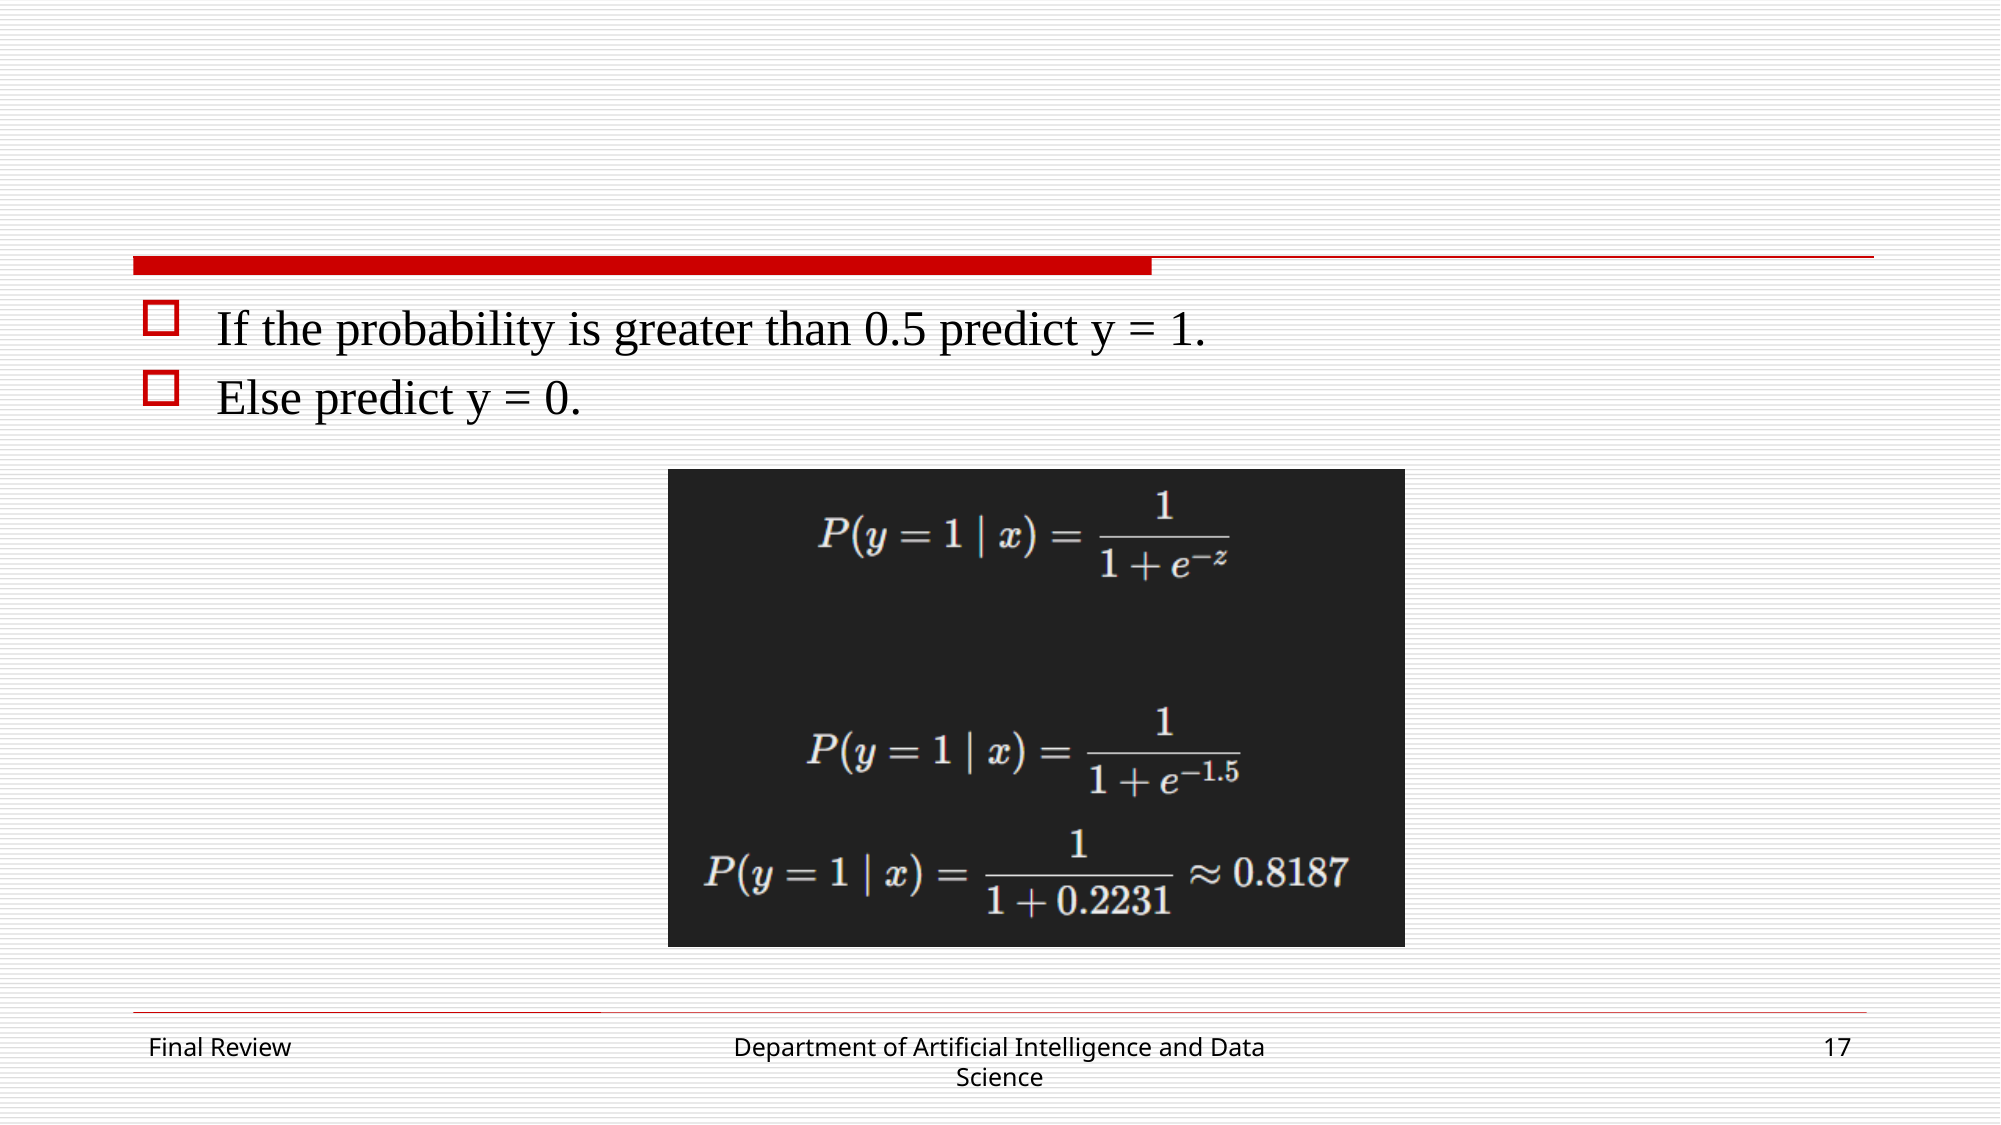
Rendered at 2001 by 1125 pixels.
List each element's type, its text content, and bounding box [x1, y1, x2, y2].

slide_number Final Review [133, 1024, 567, 1103]
picture [0, 0, 2001, 1125]
footer Department of Artificial Intelligence and Data Science [683, 1024, 1317, 1103]
slide_number 17 [1433, 1024, 1867, 1103]
list If the probability is greater than 0.5 predict y = 1. Else predict y = 0. [123, 287, 1874, 988]
